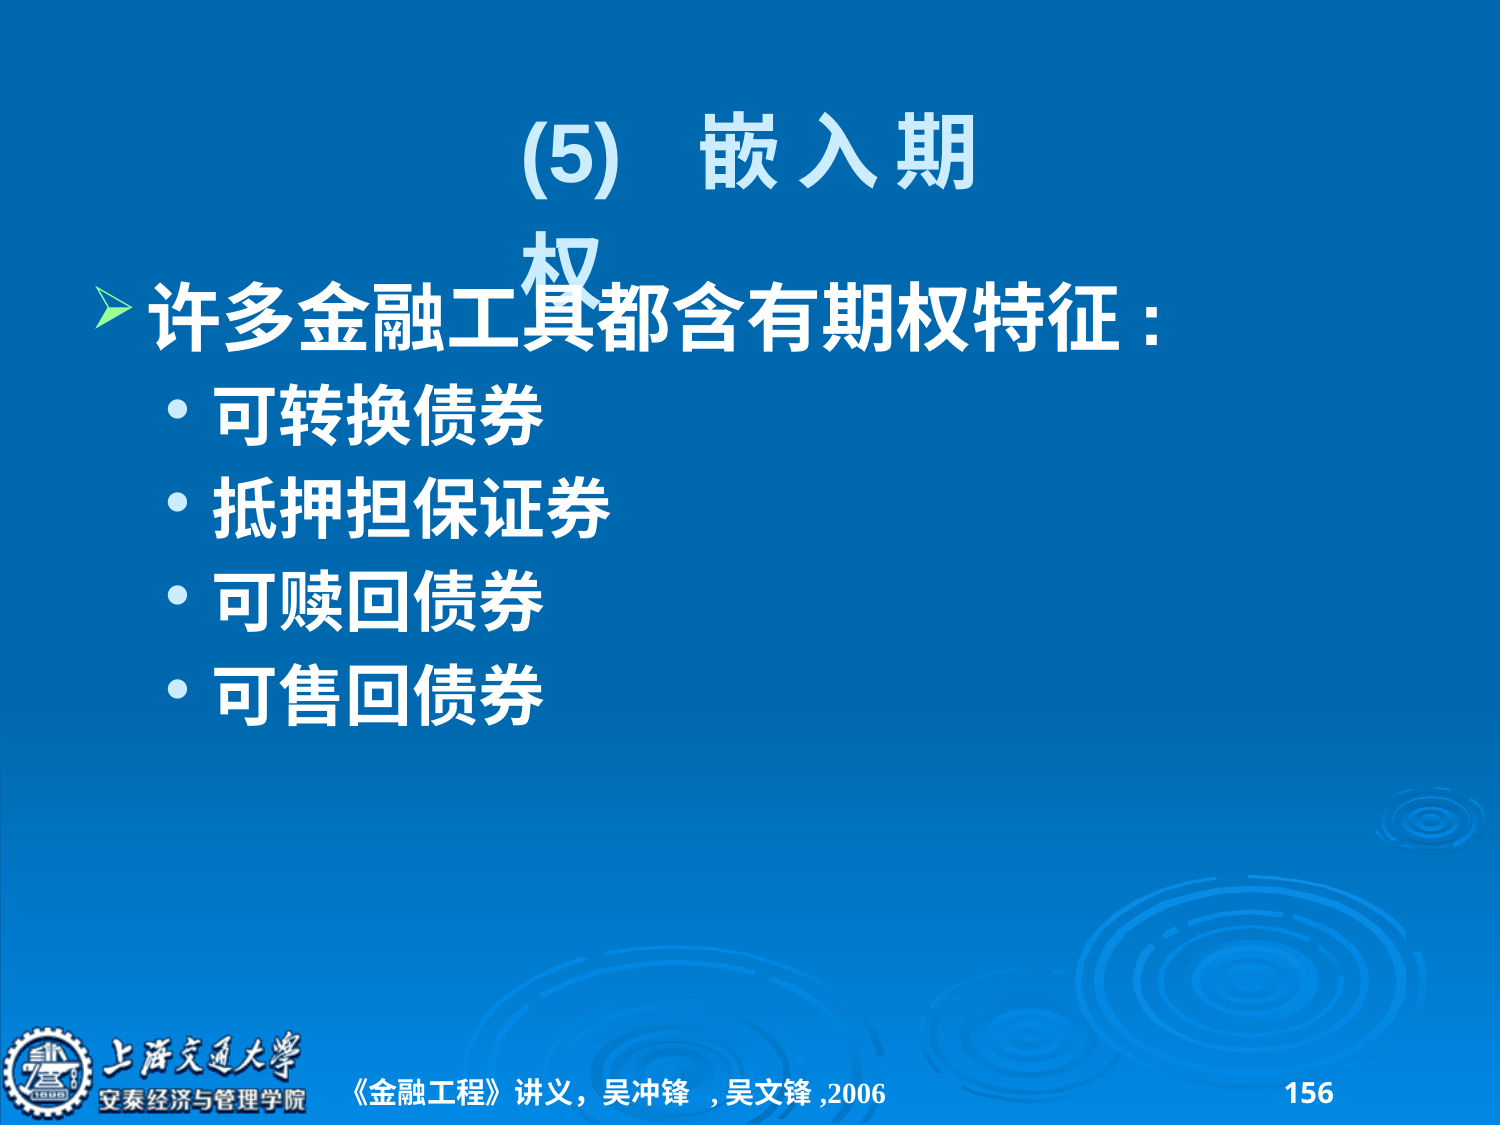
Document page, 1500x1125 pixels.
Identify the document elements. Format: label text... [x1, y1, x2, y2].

title (5) 嵌入期权 [75, 45, 1425, 233]
list 许多金融工具都含有期权特征: 可转换债券 抵押担保证券 可赎回债券 可售回债券 [75, 262, 1425, 1005]
picture [0, 1017, 313, 1125]
